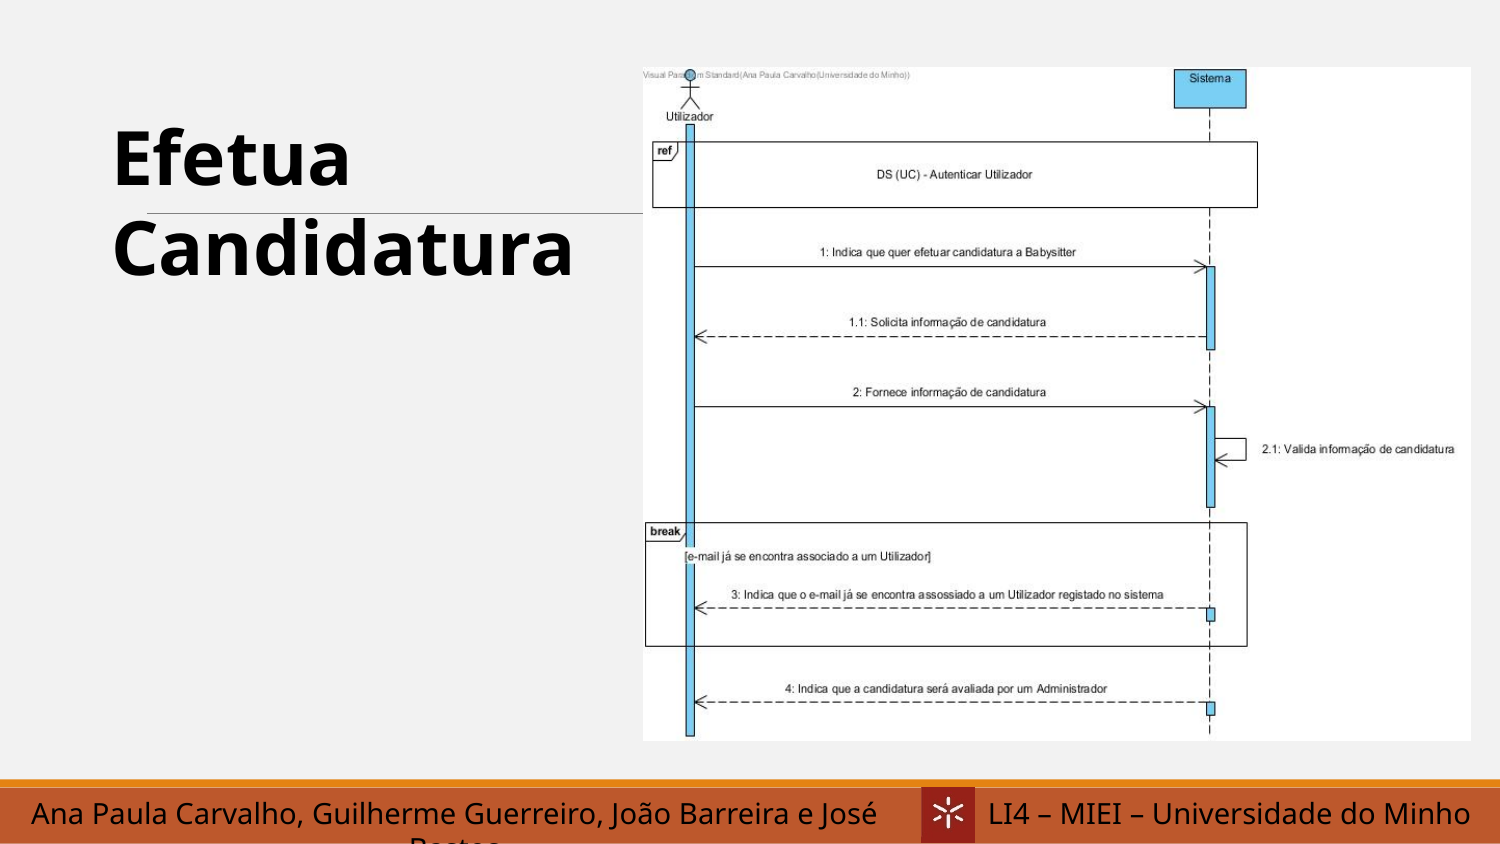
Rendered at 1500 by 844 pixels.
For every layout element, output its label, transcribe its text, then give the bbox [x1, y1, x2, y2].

picture [921, 787, 975, 844]
text_box Efetua Candidatura [96, 102, 591, 298]
text_box Ana Paula Carvalho, Guilherme Guerreiro, João Barreira e José Bastos [0, 787, 910, 844]
picture [643, 66, 1472, 742]
text_box LI4 – MIEI – Universidade do Minho [981, 787, 1497, 838]
